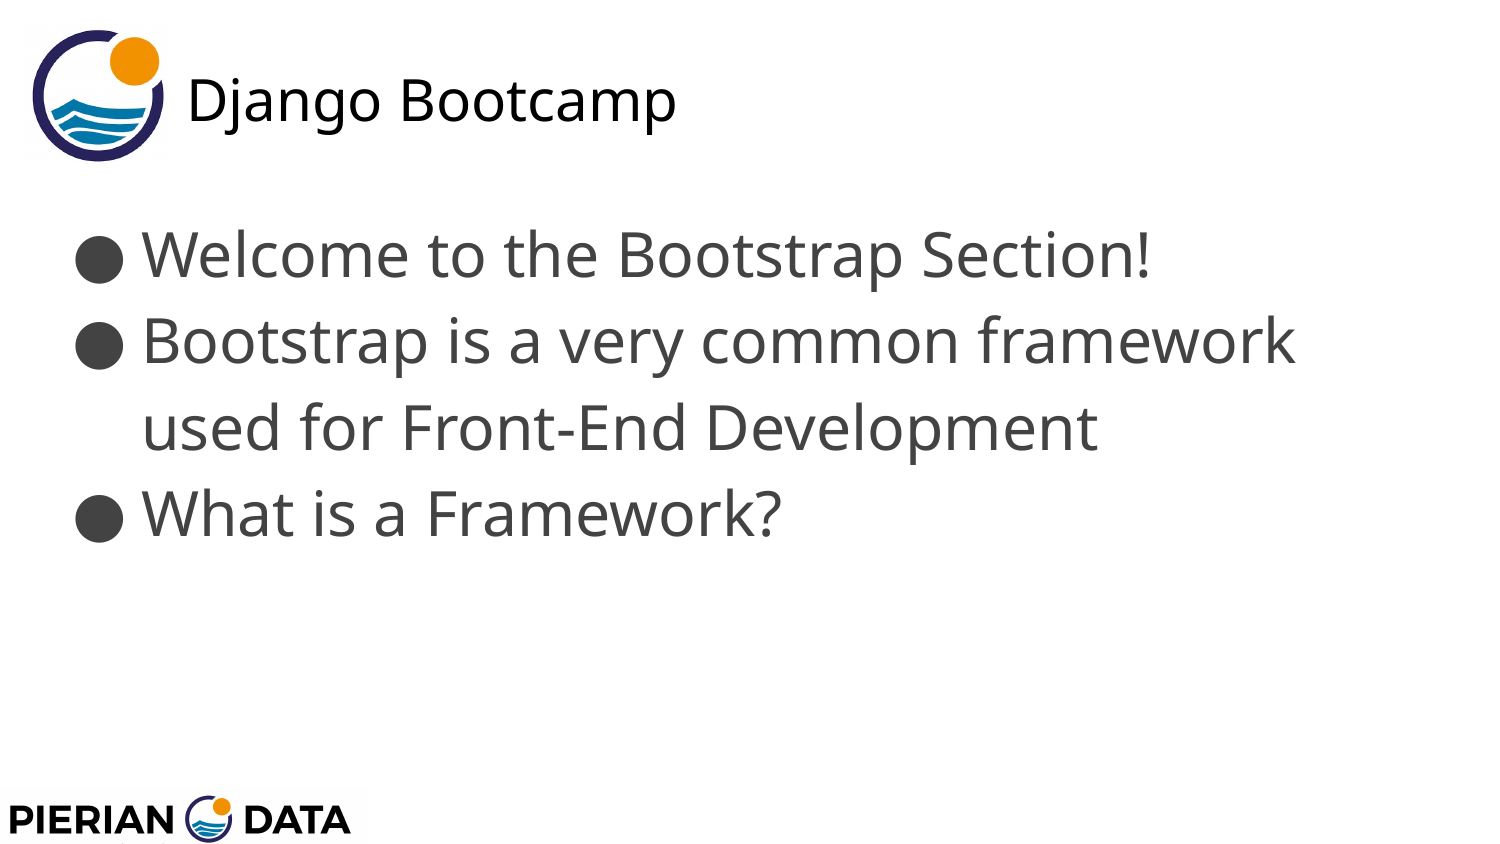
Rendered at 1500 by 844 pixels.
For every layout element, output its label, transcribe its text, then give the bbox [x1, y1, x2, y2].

picture [24, 24, 172, 167]
list Welcome to the Bootstrap Section! Bootstrap is a very common framework used for Front-End Development What is a Framework? [51, 189, 1449, 750]
picture [0, 787, 368, 844]
title Django Bootcamp [176, 48, 1449, 143]
